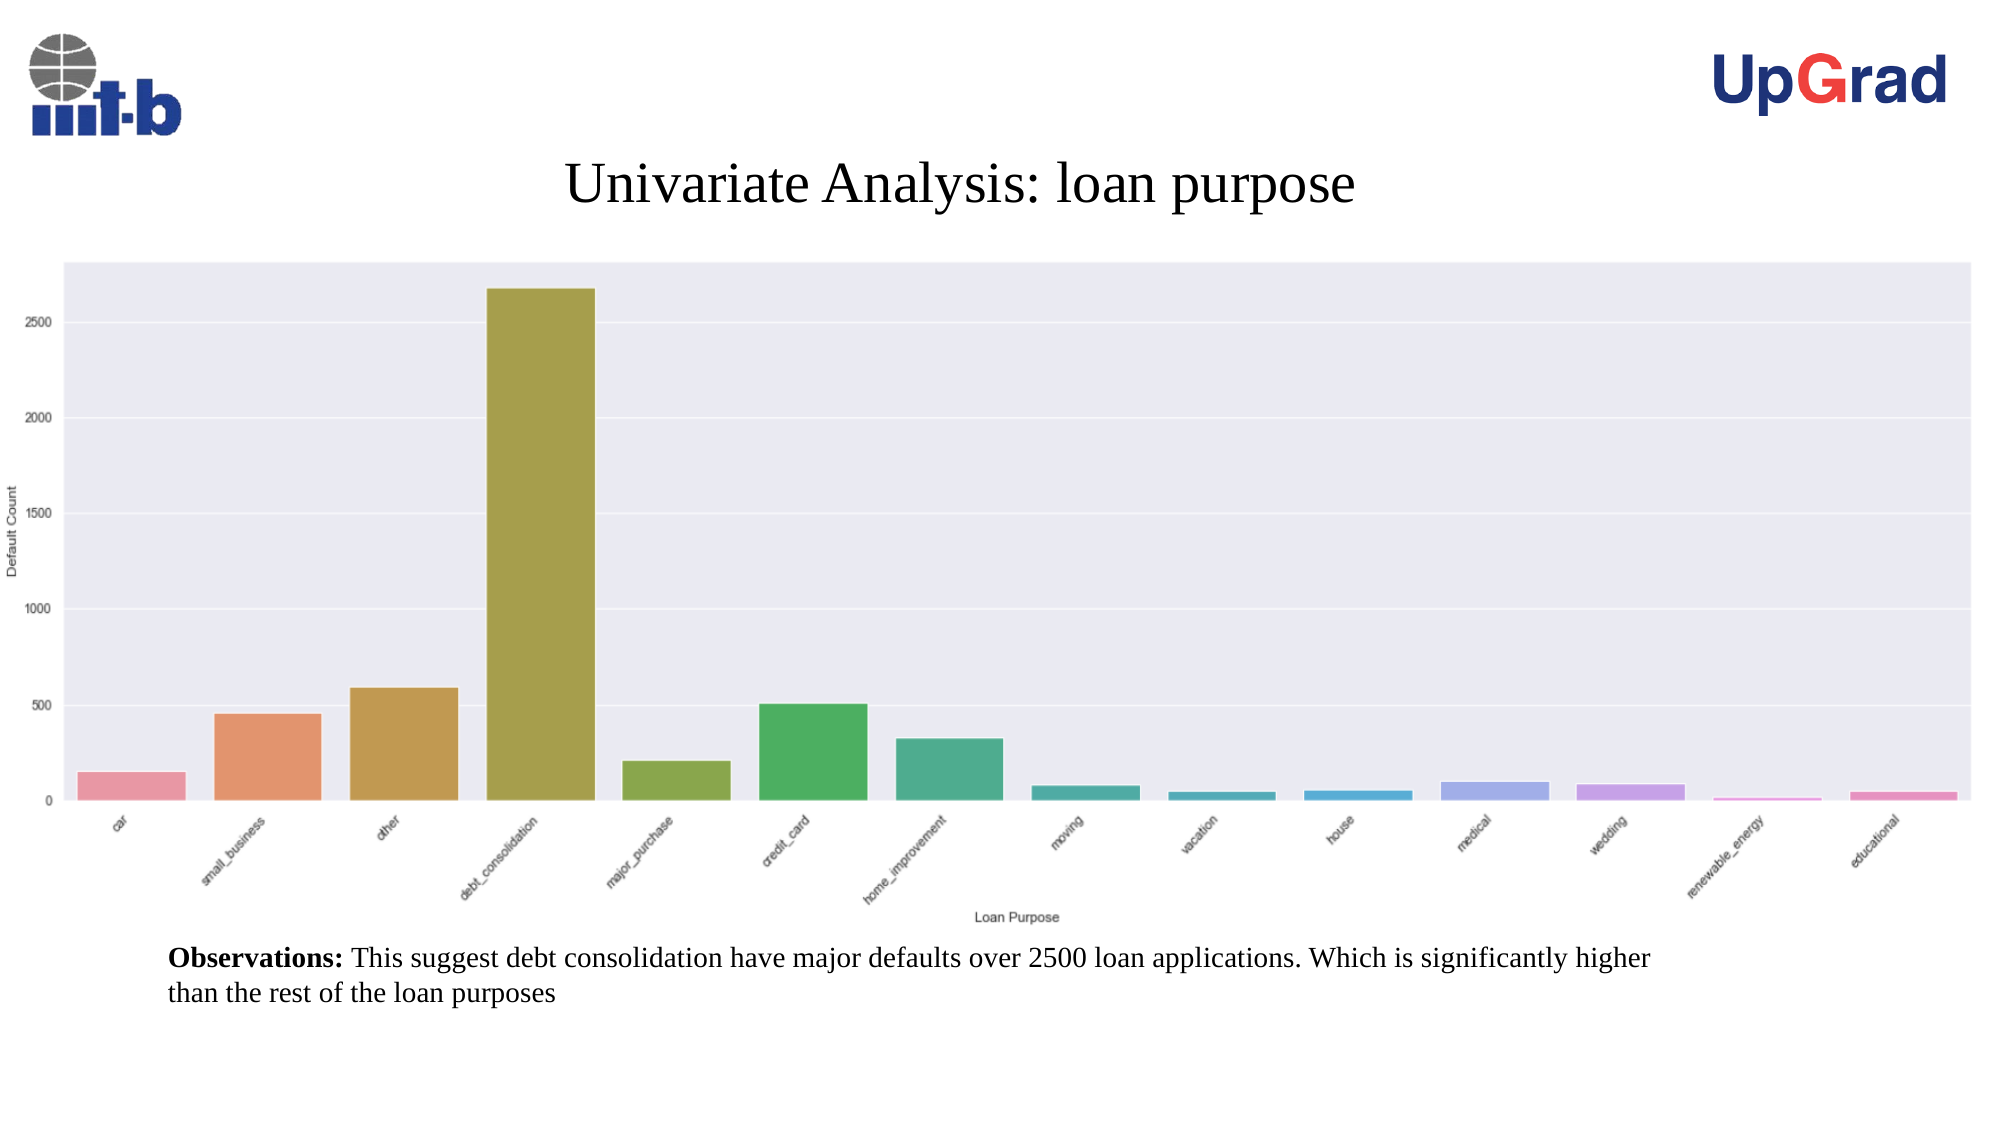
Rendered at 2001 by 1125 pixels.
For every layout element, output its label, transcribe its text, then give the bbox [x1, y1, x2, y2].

picture [0, 29, 208, 163]
picture [0, 245, 2000, 932]
title Univariate Analysis: loan purpose [186, 104, 1715, 245]
text_box Observations: This suggest debt consolidation have major defaults over 2500 loan applications. Which is significantly higher than the rest of the loan purposes [153, 932, 1673, 1016]
picture [1714, 53, 1952, 116]
